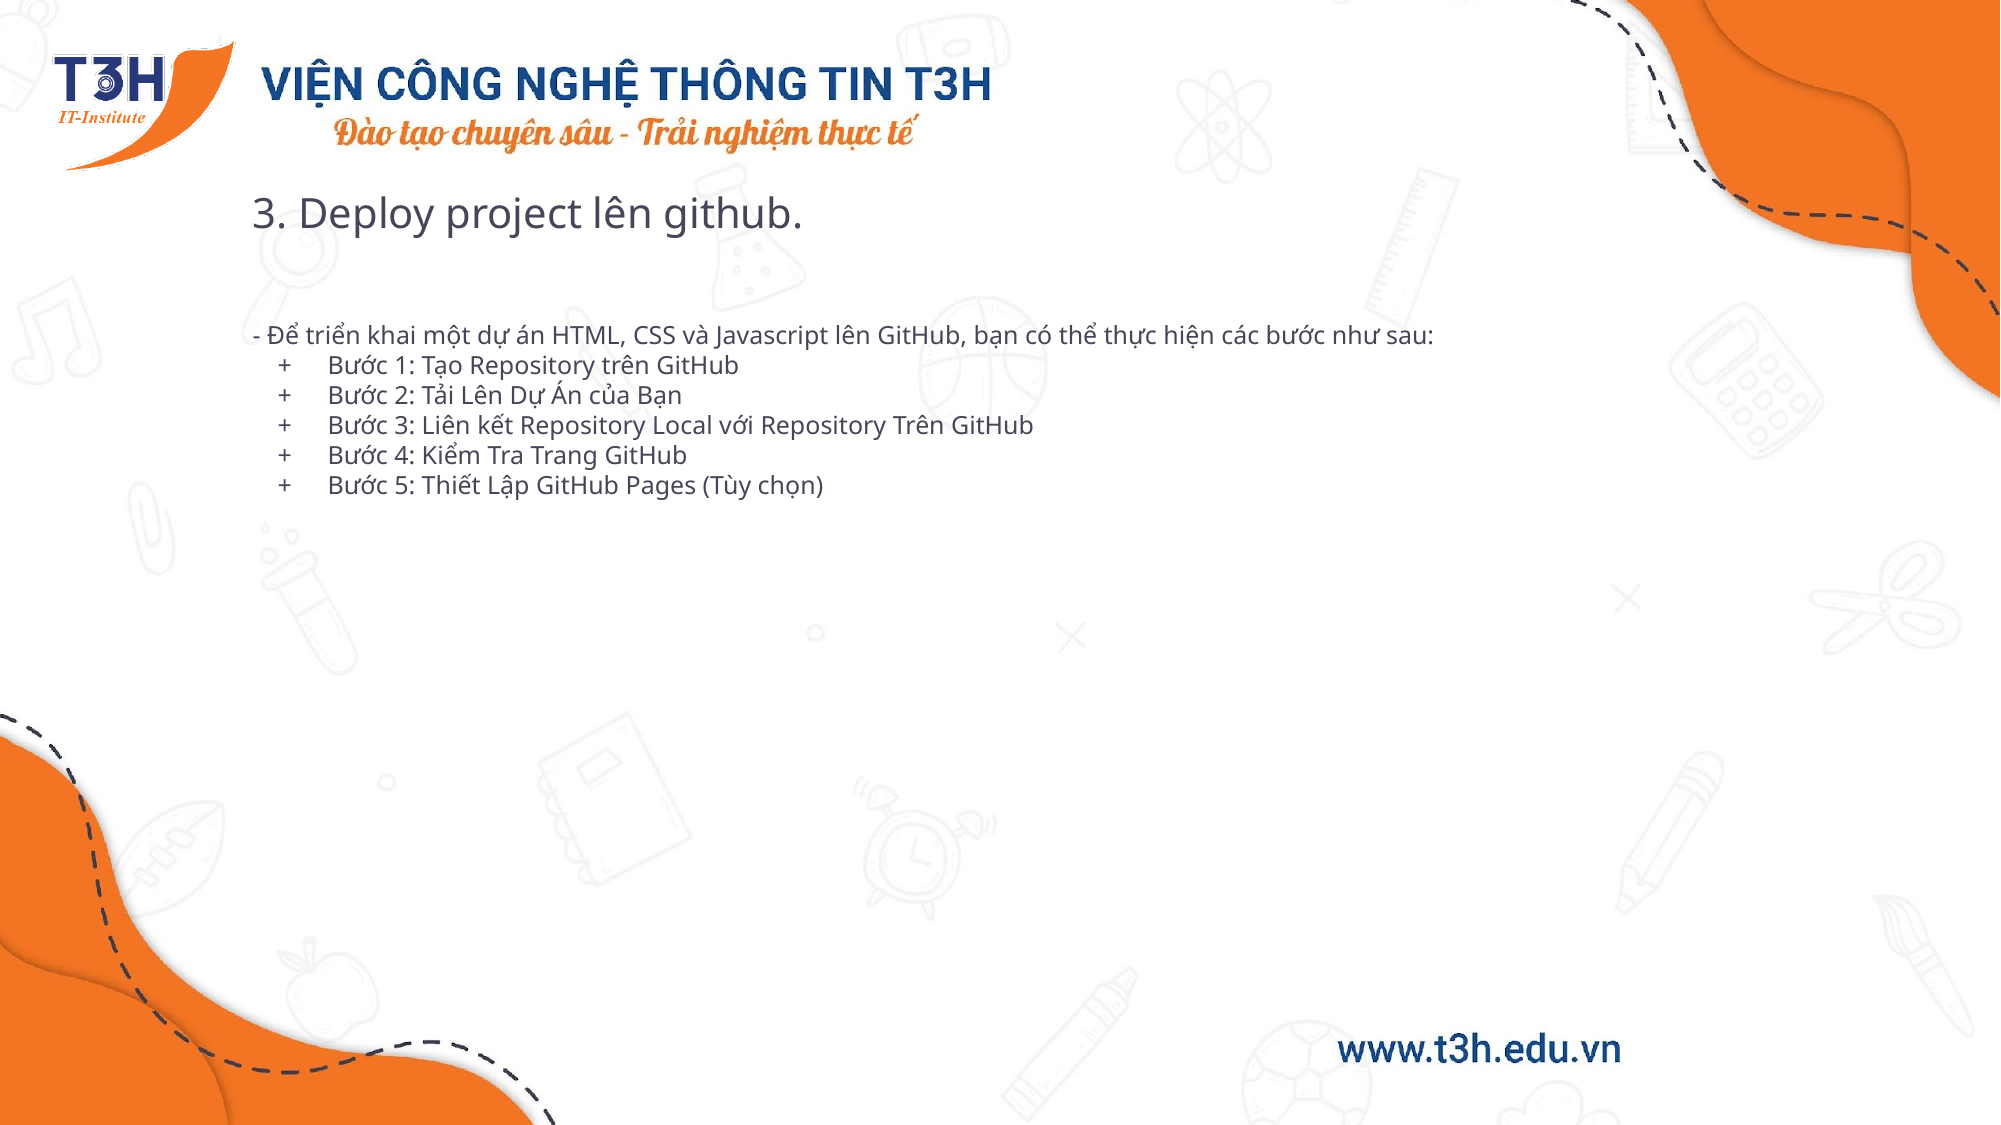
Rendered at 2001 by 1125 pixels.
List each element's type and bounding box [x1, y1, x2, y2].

text_box [351, 257, 484, 376]
picture [0, 0, 2000, 1125]
